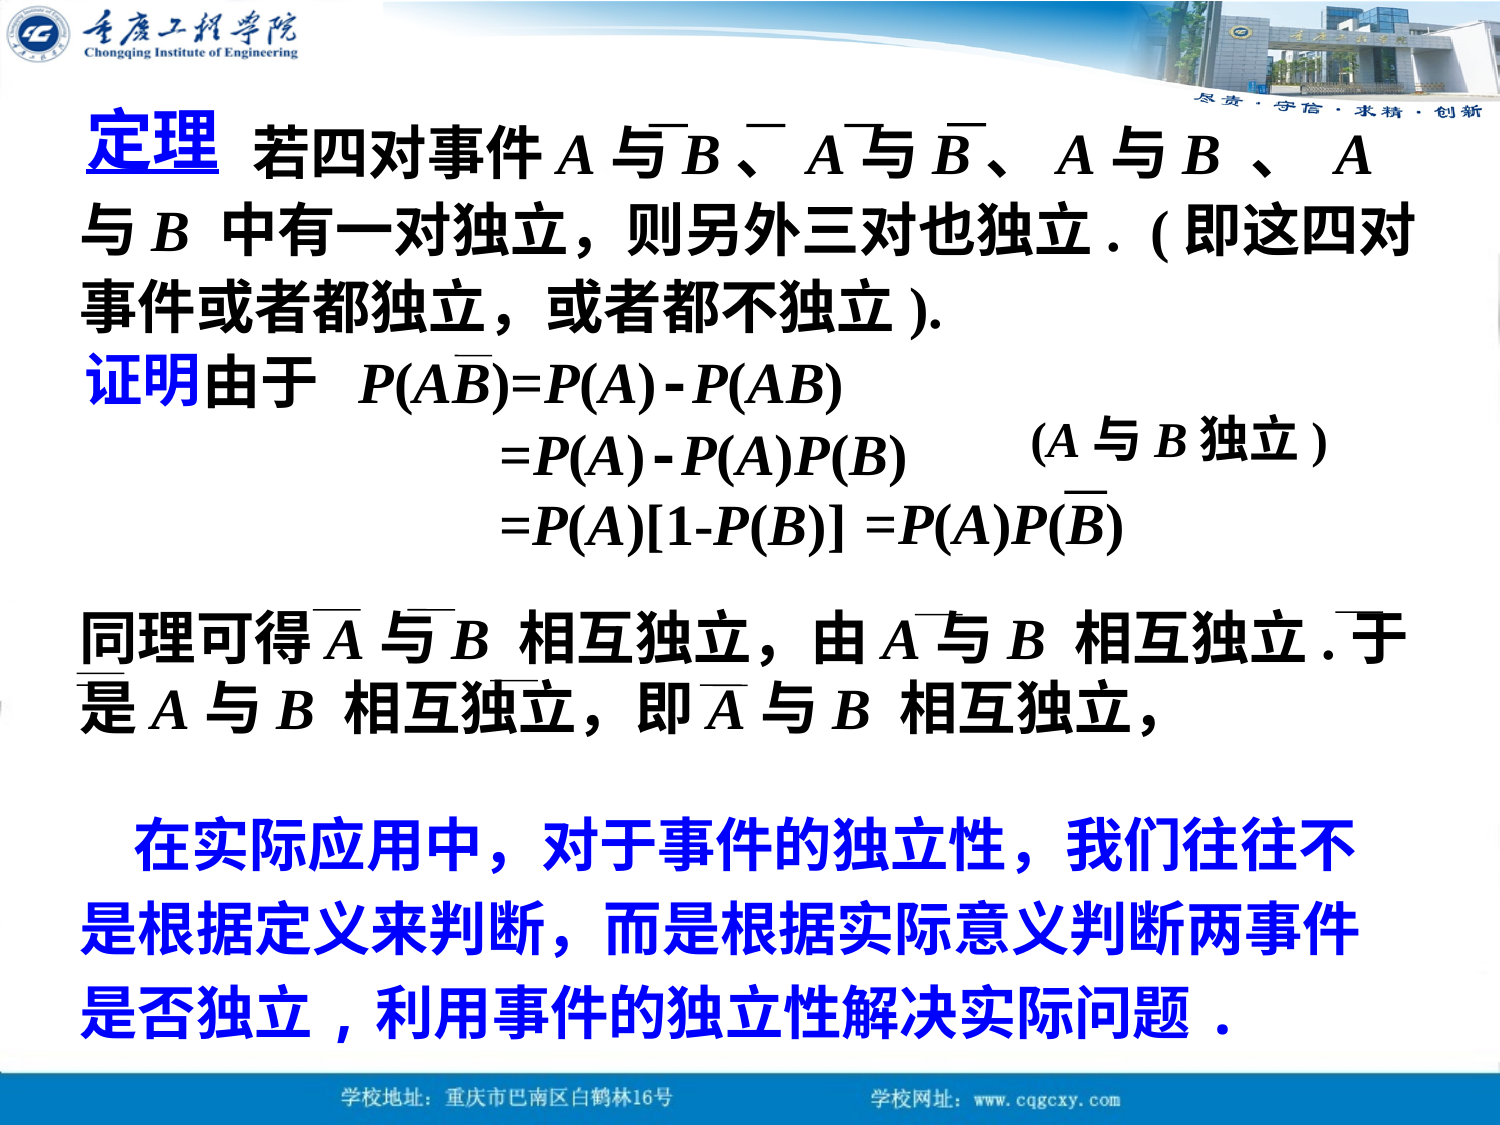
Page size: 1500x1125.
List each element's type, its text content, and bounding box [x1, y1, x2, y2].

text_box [64, 593, 1451, 751]
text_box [194, 337, 852, 424]
text_box 在实际应用中，对于事件的独立性，我们往往不是根据定义来判断，而是根据实际意义判断两事件是否独立,利用事件的独立性解决实际问题. [64, 786, 1424, 1054]
text_box 定理 [71, 90, 290, 185]
text_box 证明 [69, 335, 216, 421]
picture [0, 0, 1500, 1125]
text_box 若四对事件A与B、A与B、A与B 、 A与B 中有一对独立，则另外三对也独立. (即这四对事件或者都独立，或者都不独立). [64, 101, 1450, 348]
text_box =P(A)-P(A)P(B) [470, 409, 937, 495]
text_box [850, 491, 1193, 561]
text_box =P(A)[1-P(B)] [469, 503, 844, 561]
text_box (A与B独立) [1015, 421, 1353, 473]
